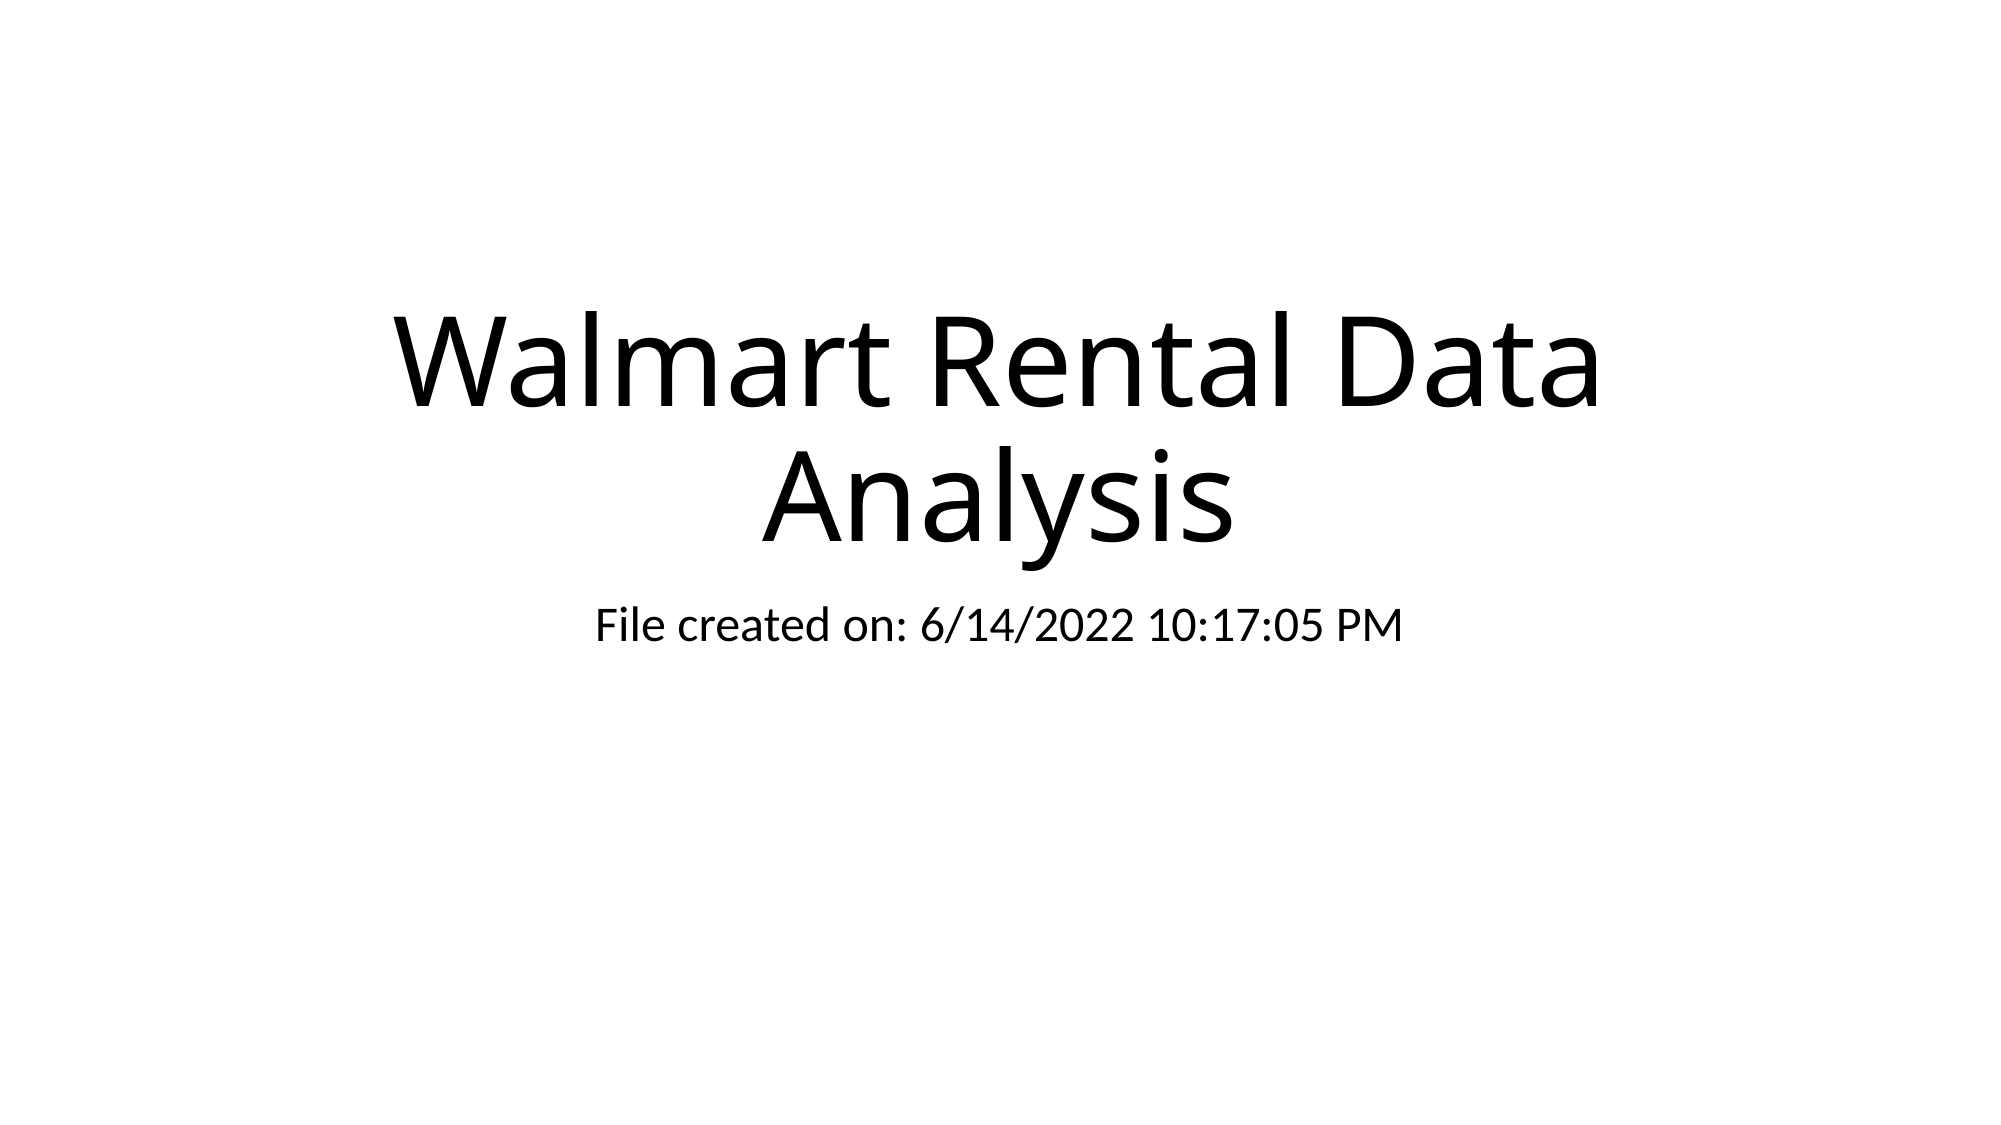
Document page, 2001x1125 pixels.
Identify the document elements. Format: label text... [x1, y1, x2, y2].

title Walmart Rental Data Analysis [249, 184, 1750, 576]
subtitle File created on: 6/14/2022 10:17:05 PM [249, 590, 1750, 863]
